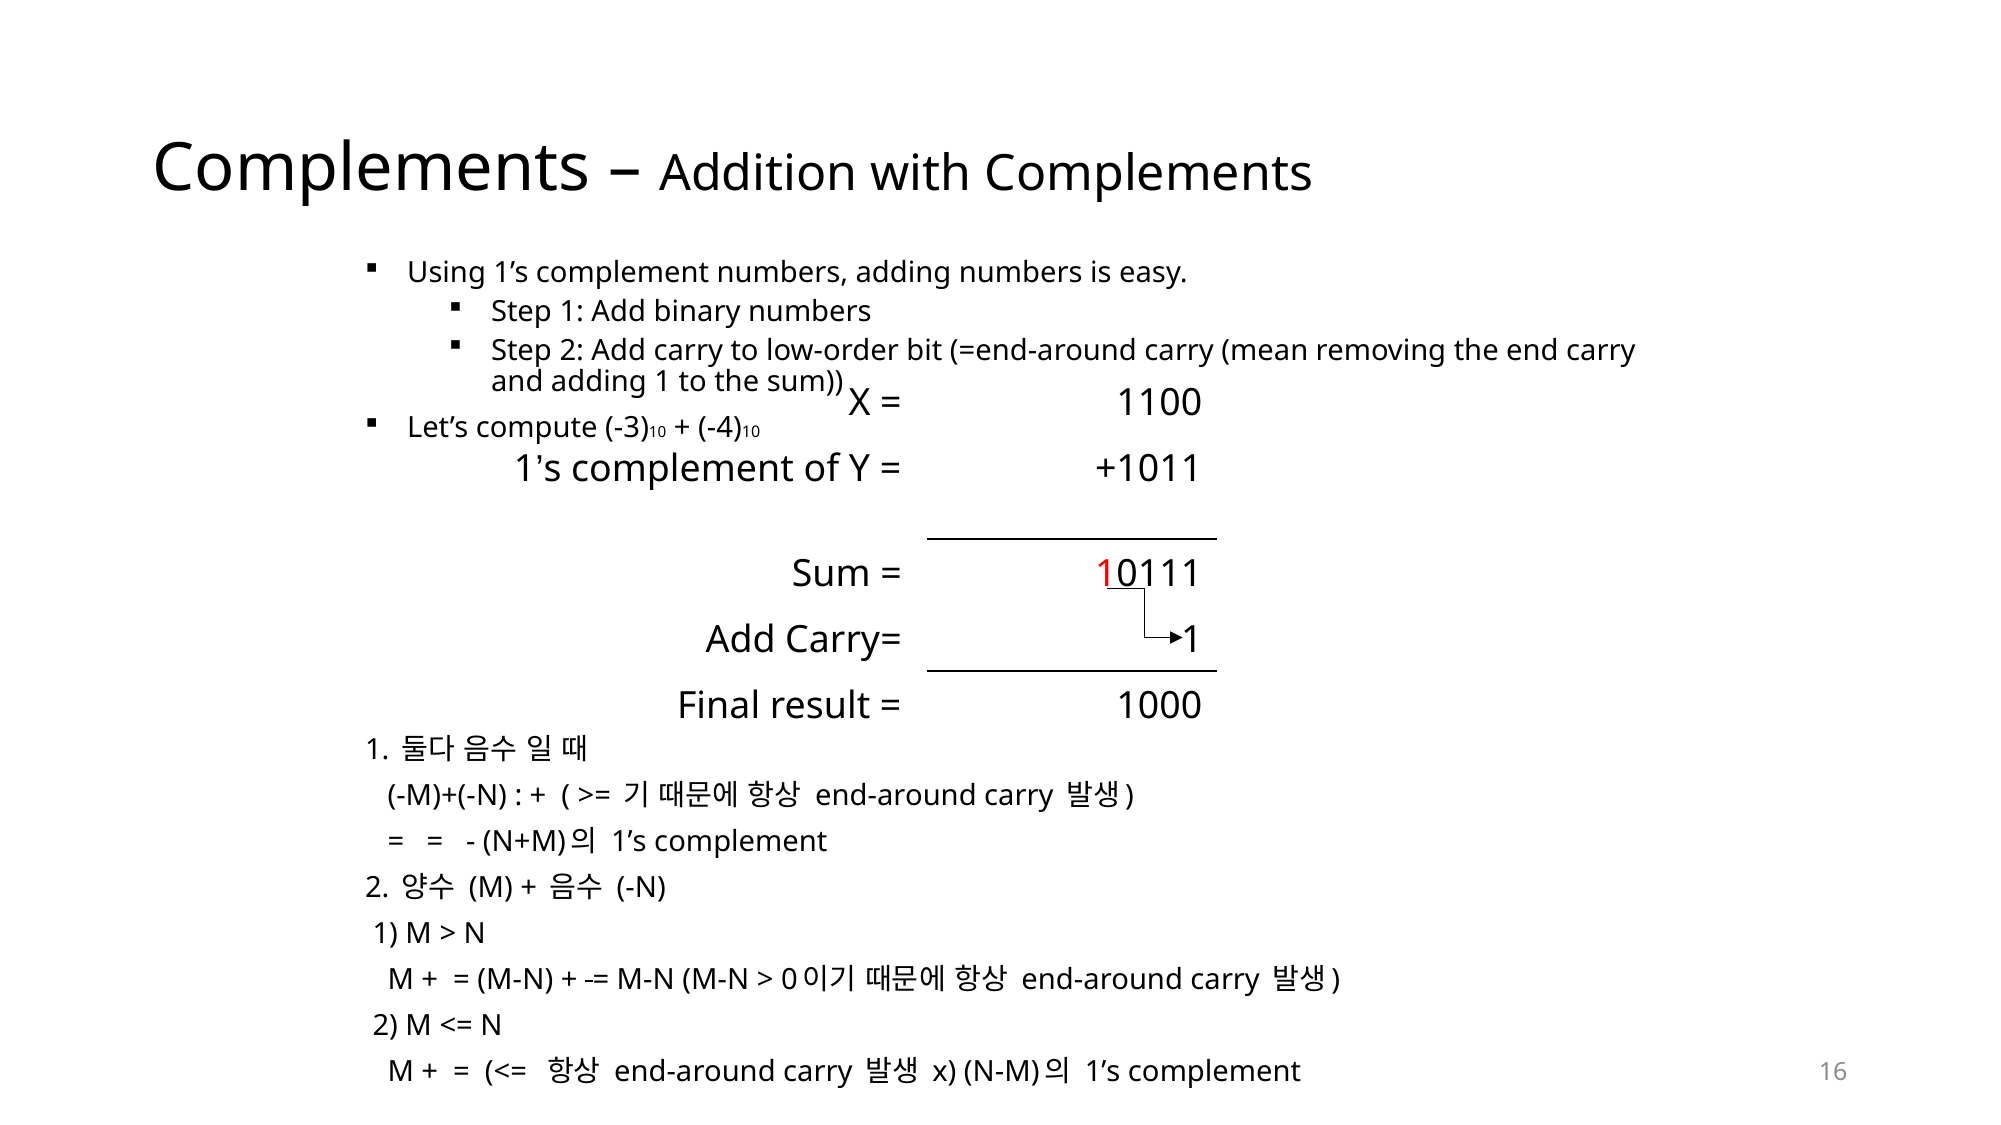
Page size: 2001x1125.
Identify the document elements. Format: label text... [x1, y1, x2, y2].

title Complements – Addition with Complements [137, 59, 1863, 278]
table_cell 1000 [927, 672, 1217, 737]
table_cell +1011 [927, 434, 1217, 538]
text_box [1106, 588, 1183, 638]
table_cell 1’s complement of Y = [372, 434, 927, 539]
table_cell 10111 [927, 540, 1217, 605]
slide_number 16 [1412, 1042, 1863, 1103]
table_header X = [372, 368, 927, 434]
table_cell Add Carry= [372, 605, 927, 671]
table_cell Final result = [372, 671, 927, 737]
table_header 1100 [927, 368, 1217, 434]
table_cell Sum = [372, 539, 927, 605]
table_cell 1 [927, 605, 1217, 670]
